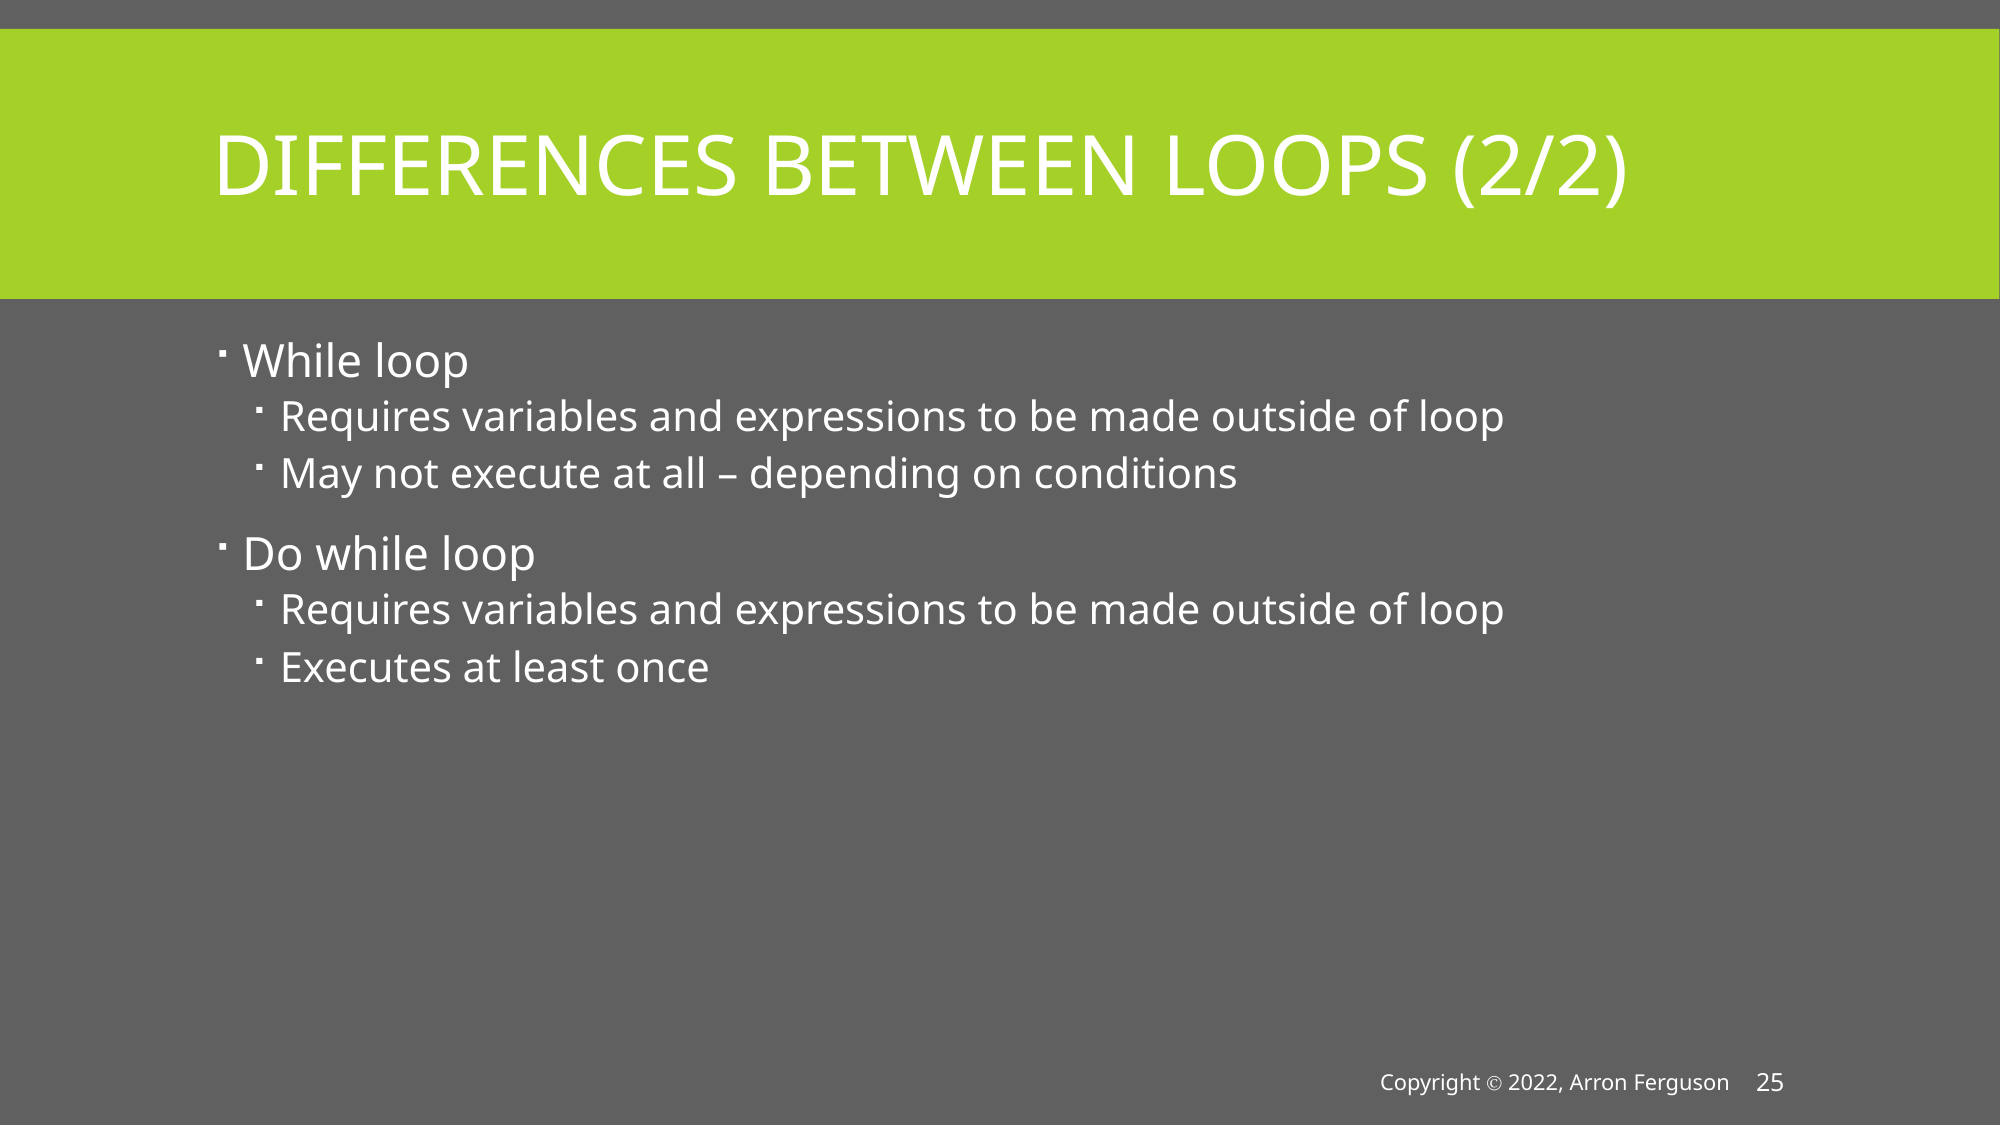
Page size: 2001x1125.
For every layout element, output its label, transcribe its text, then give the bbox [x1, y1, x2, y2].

footer Copyright Ⓒ 2022, Arron Ferguson [918, 1053, 1746, 1114]
list While loop Requires variables and expressions to be made outside of loop May not execute at all – depending on conditions Do while loop Requires variables and expressions to be made outside of loop Executes at least once [197, 329, 1803, 1020]
slide_number 25 [1748, 1053, 1904, 1114]
title Differences Between Loops (2/2) [197, 46, 1803, 295]
